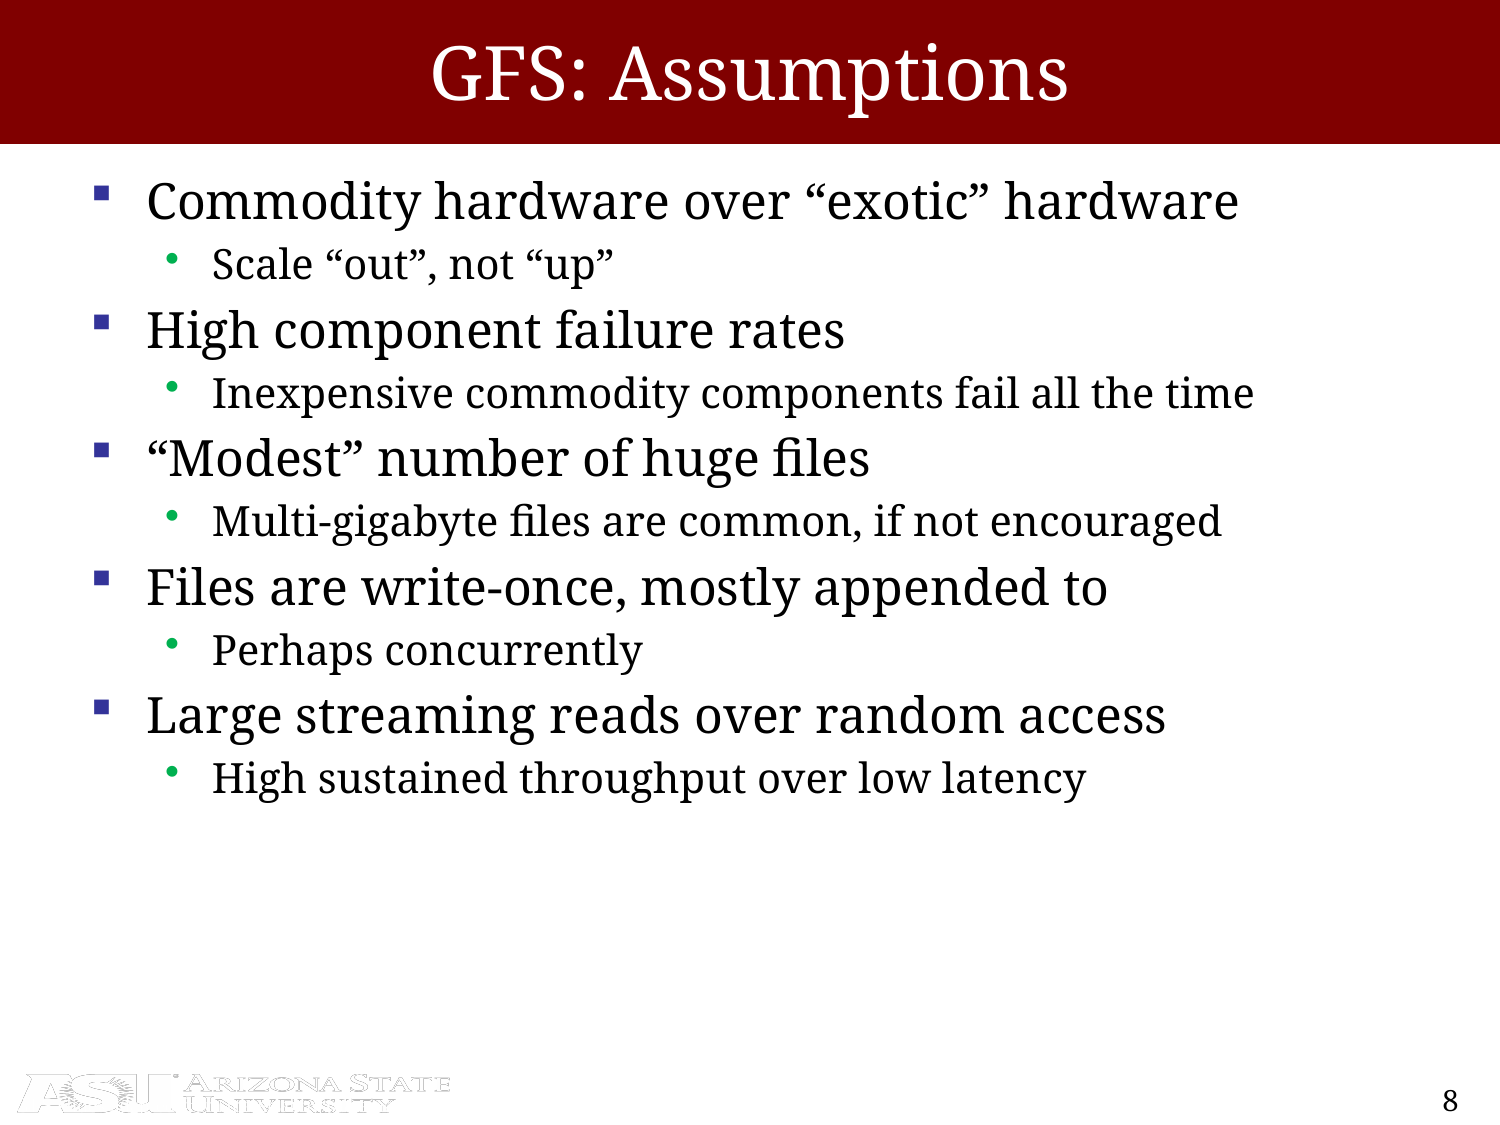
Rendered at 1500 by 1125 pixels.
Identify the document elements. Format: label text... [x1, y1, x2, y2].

list Commodity hardware over “exotic” hardware Scale “out”, not “up” High component failure rates Inexpensive commodity components fail all the time “Modest” number of huge files Multi-gigabyte files are common, if not encouraged Files are write-once, mostly appended to Perhaps concurrently Large streaming reads over random access High sustained throughput over low latency [74, 162, 1426, 1038]
title GFS: Assumptions [74, 11, 1426, 131]
slide_number 8 [1143, 1074, 1474, 1121]
text_box GFS slides adapted from material by (Ghemawat et al., SOSP 2003) [0, 1084, 1228, 1125]
picture [17, 1074, 450, 1084]
